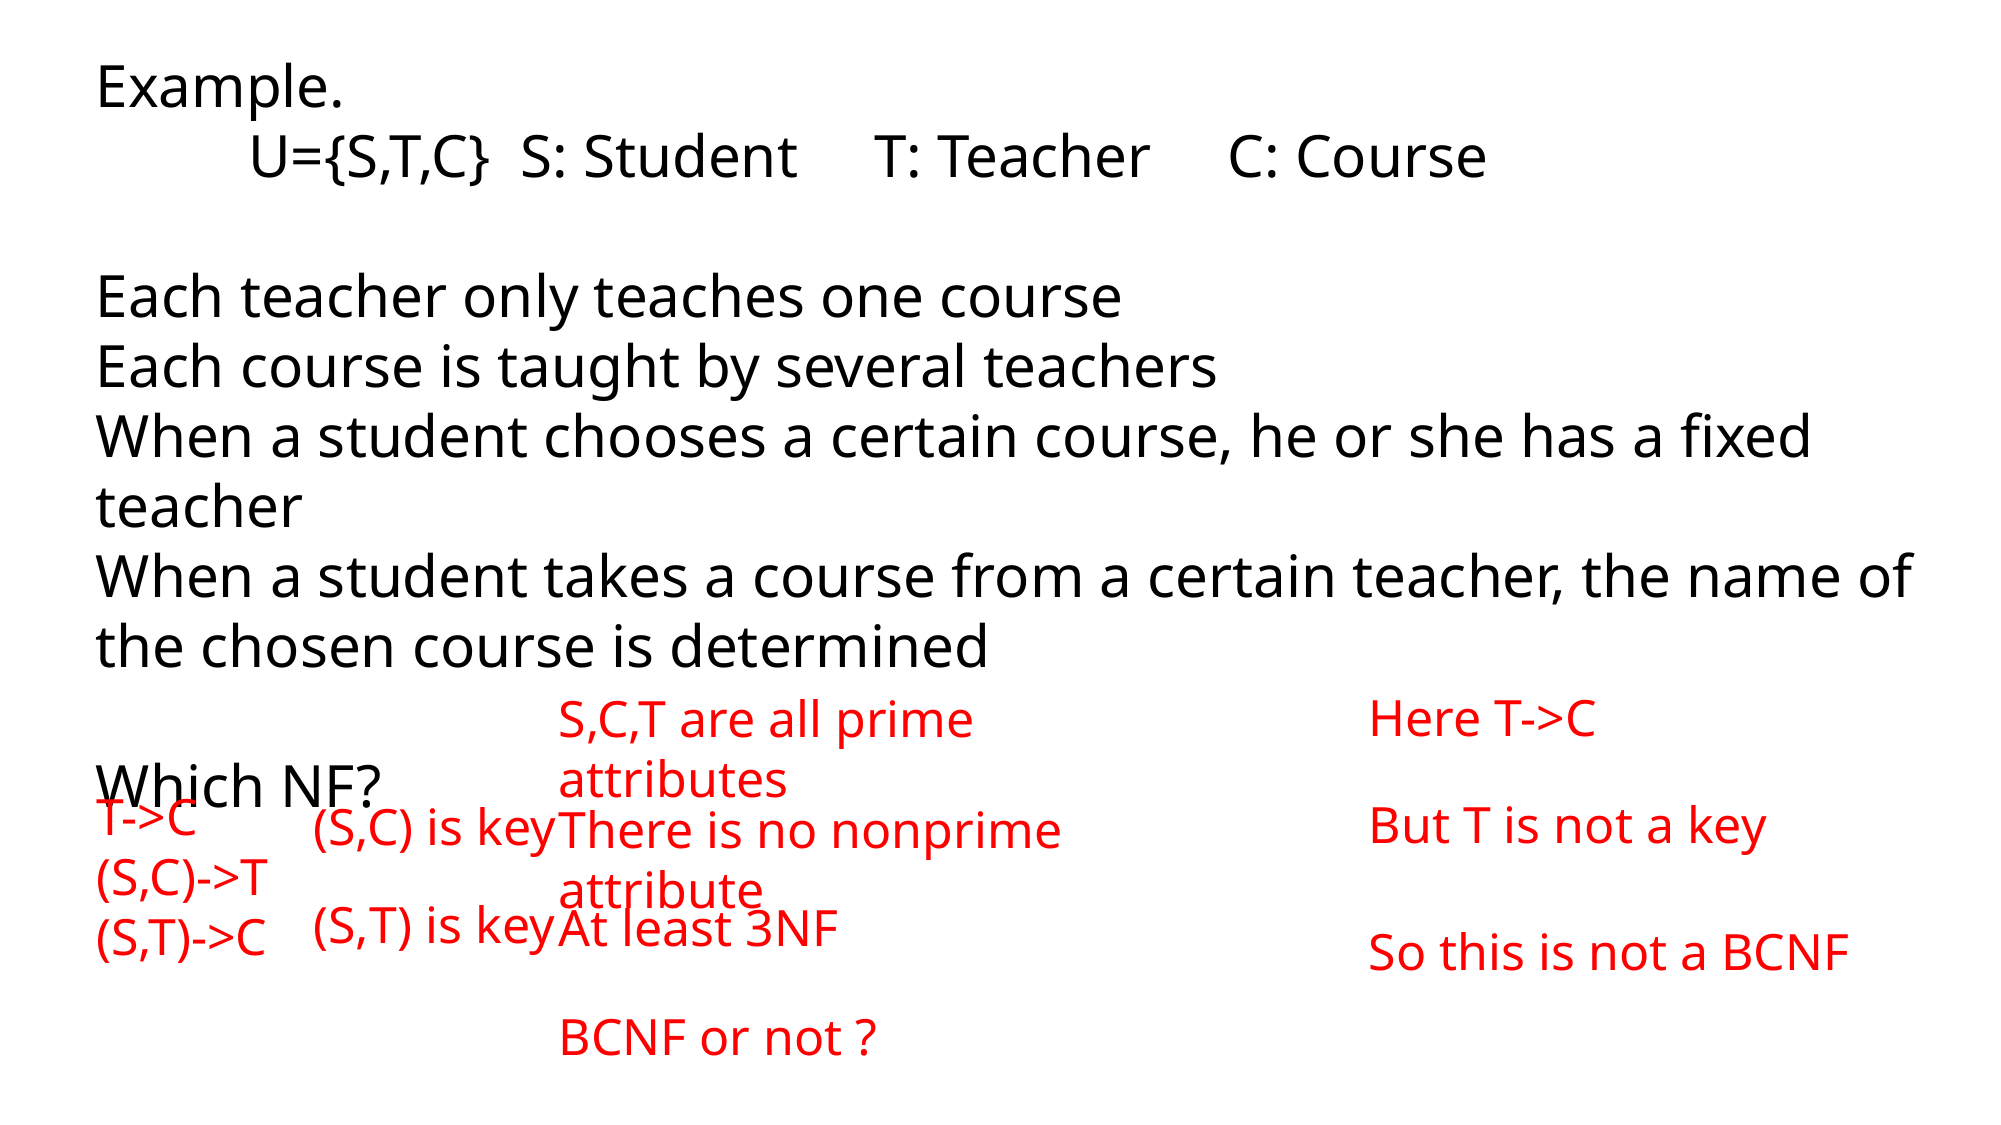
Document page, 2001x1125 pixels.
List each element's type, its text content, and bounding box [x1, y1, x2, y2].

text_box There is no nonprime attribute [544, 791, 1271, 889]
text_box (S,C) is key [298, 787, 544, 863]
text_box BCNF or not ? [543, 997, 1271, 1073]
text_box (S,T) is key [298, 886, 544, 961]
text_box S,C,T are all prime attributes [544, 680, 1198, 791]
text_box At least 3NF [544, 889, 1271, 965]
text_box Here T->C [1354, 679, 1868, 754]
text_box Example. U={S,T,C} S: Student T: Teacher C: Course Each teacher only teaches one course Each course is taught by several teachers When a student chooses a certain course, he or she has a fixed teacher When a student takes a course from a certain teacher, the name of the chosen course is determined Which NF? [81, 41, 2000, 827]
text_box T->C (S,C)->T (S,T)->C [81, 778, 384, 973]
text_box So this is not a BCNF [1354, 913, 1868, 988]
text_box But T is not a key [1354, 786, 1868, 861]
